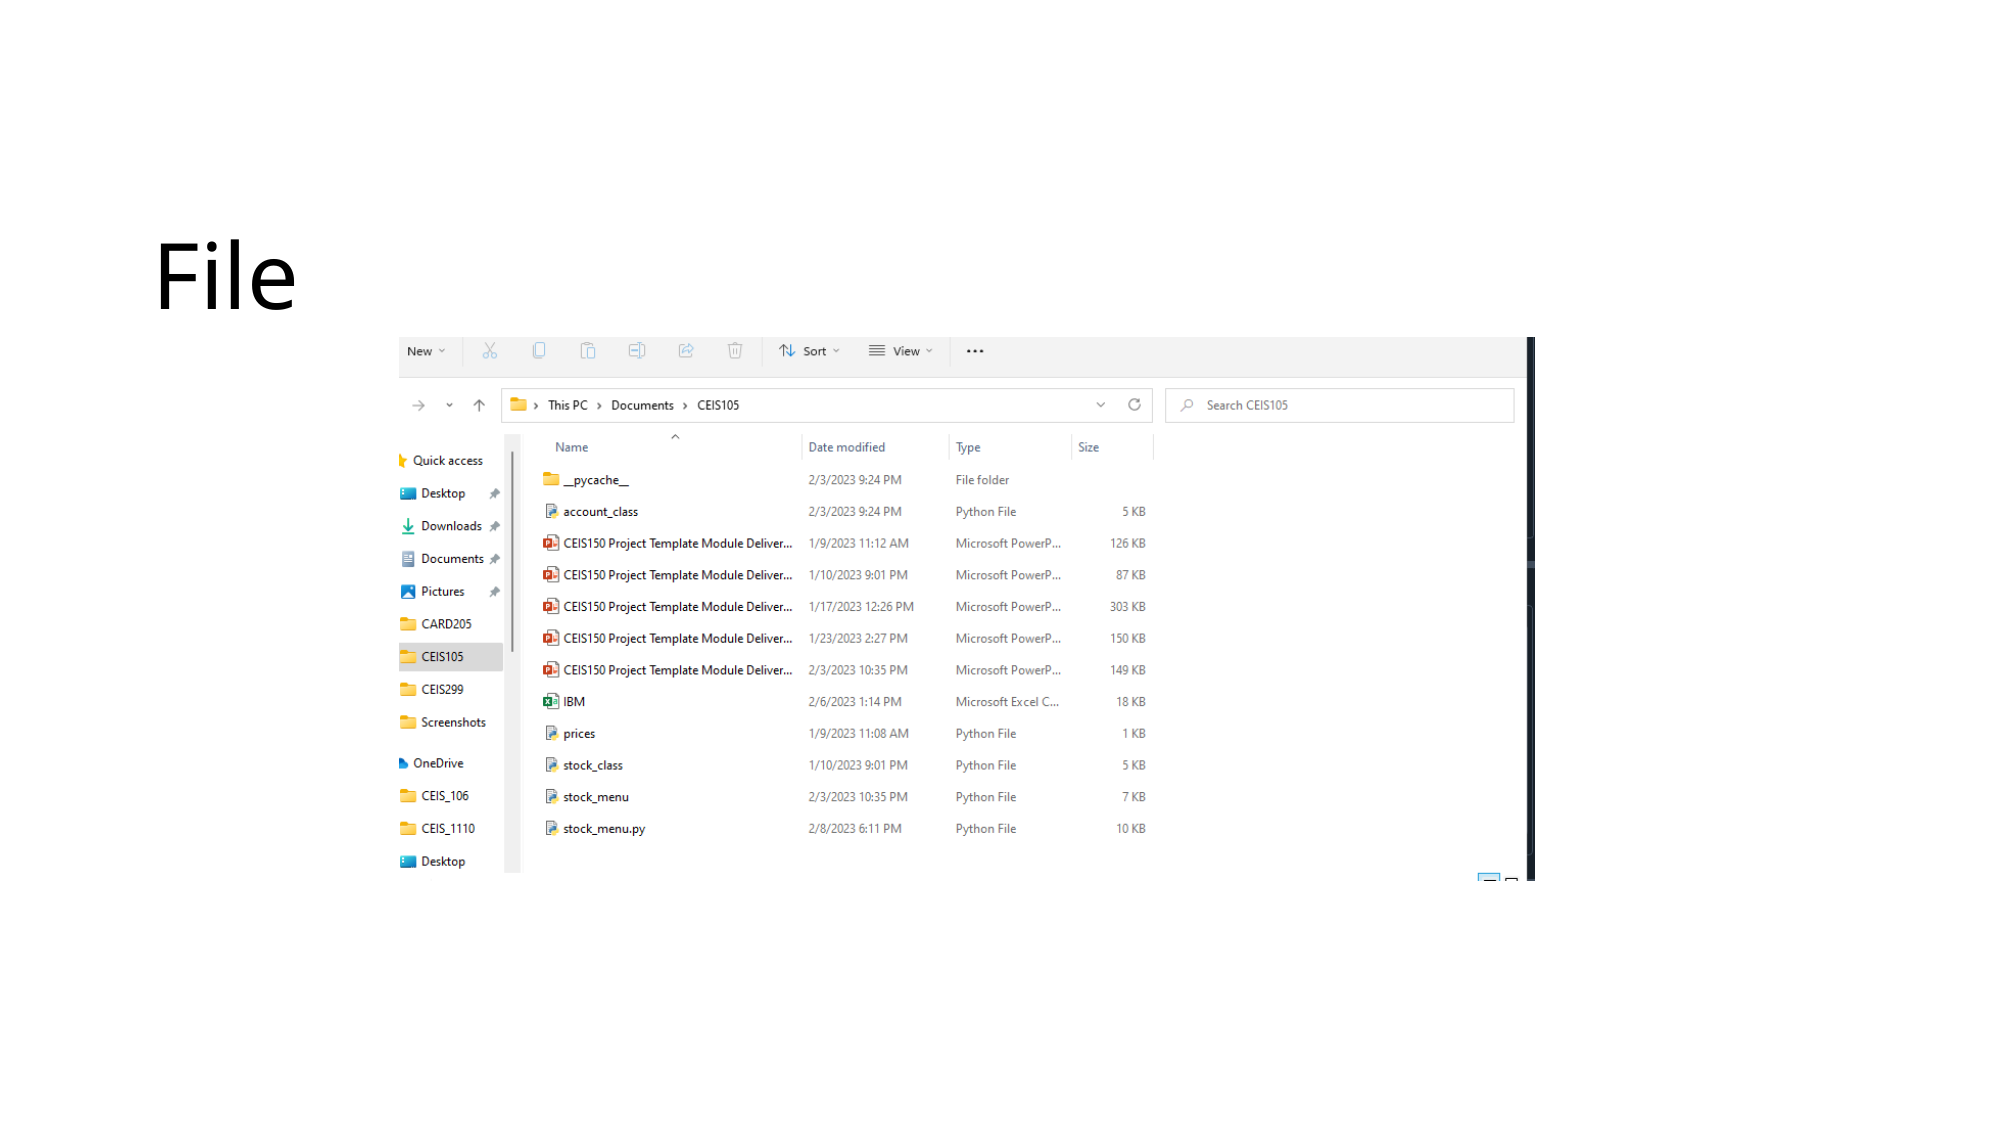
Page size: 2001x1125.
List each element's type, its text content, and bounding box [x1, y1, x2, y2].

title File [137, 75, 783, 338]
picture [399, 337, 1535, 881]
